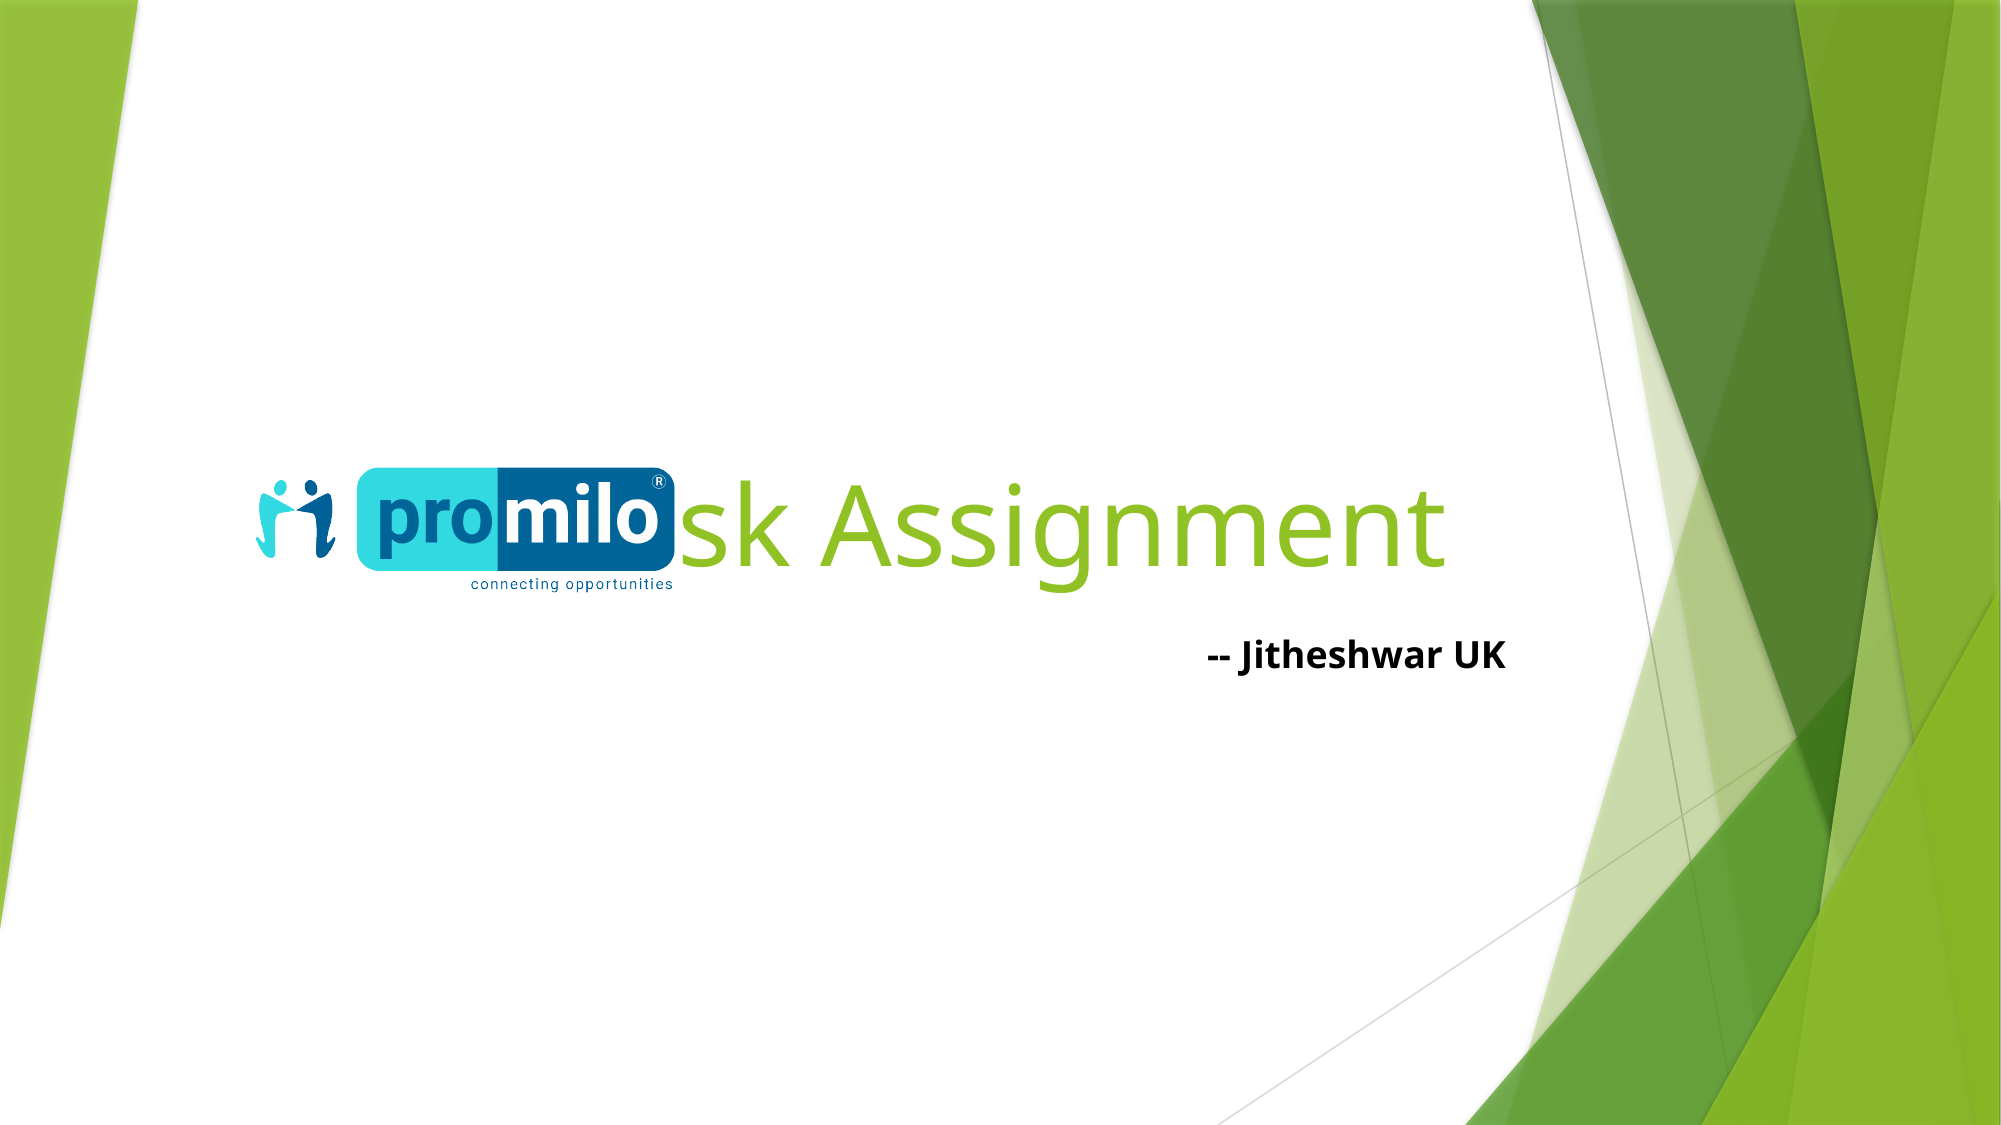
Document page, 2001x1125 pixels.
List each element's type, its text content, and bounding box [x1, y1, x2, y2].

subtitle -- Jitheshwar UK [247, 624, 1522, 804]
title Task Assignment [247, 326, 1522, 597]
picture [246, 460, 680, 599]
